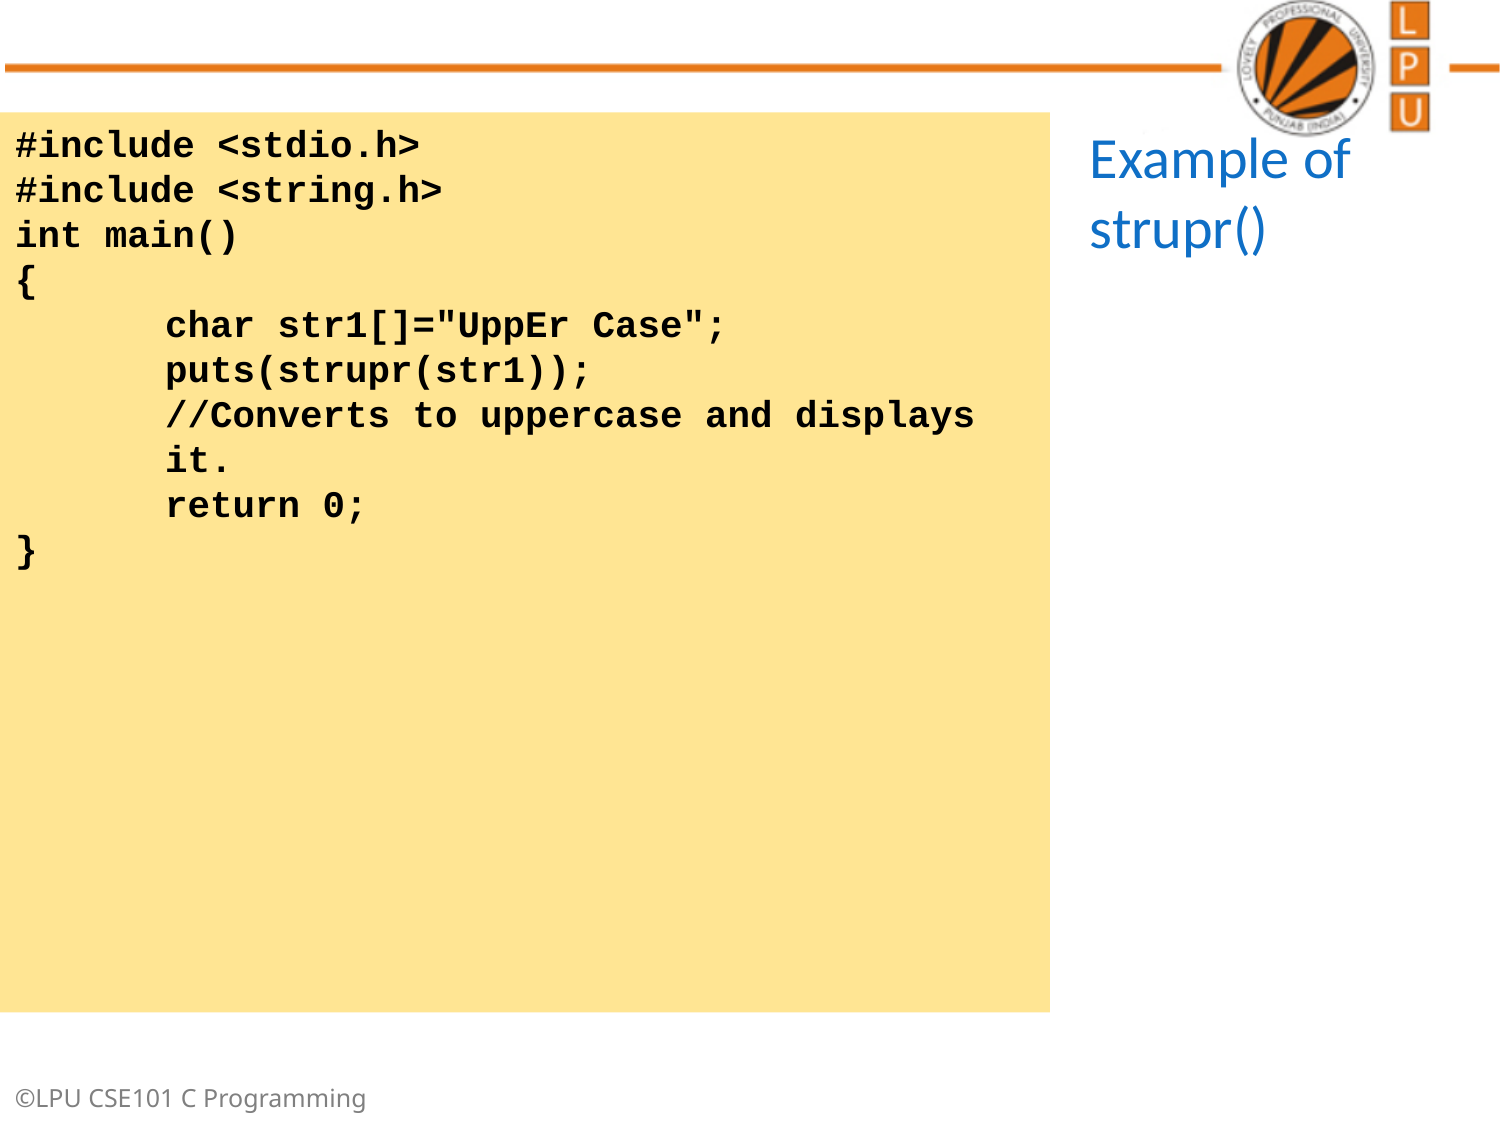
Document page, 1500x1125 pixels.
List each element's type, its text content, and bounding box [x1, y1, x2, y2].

list Example of strupr() [1074, 112, 1500, 1013]
picture [5, 0, 1500, 155]
list #include <stdio.h> #include <string.h> int main() { char str1[]="UppEr Case"; puts(strupr(str1)); //Converts to uppercase and displays it. return 0; } [0, 112, 1050, 1013]
